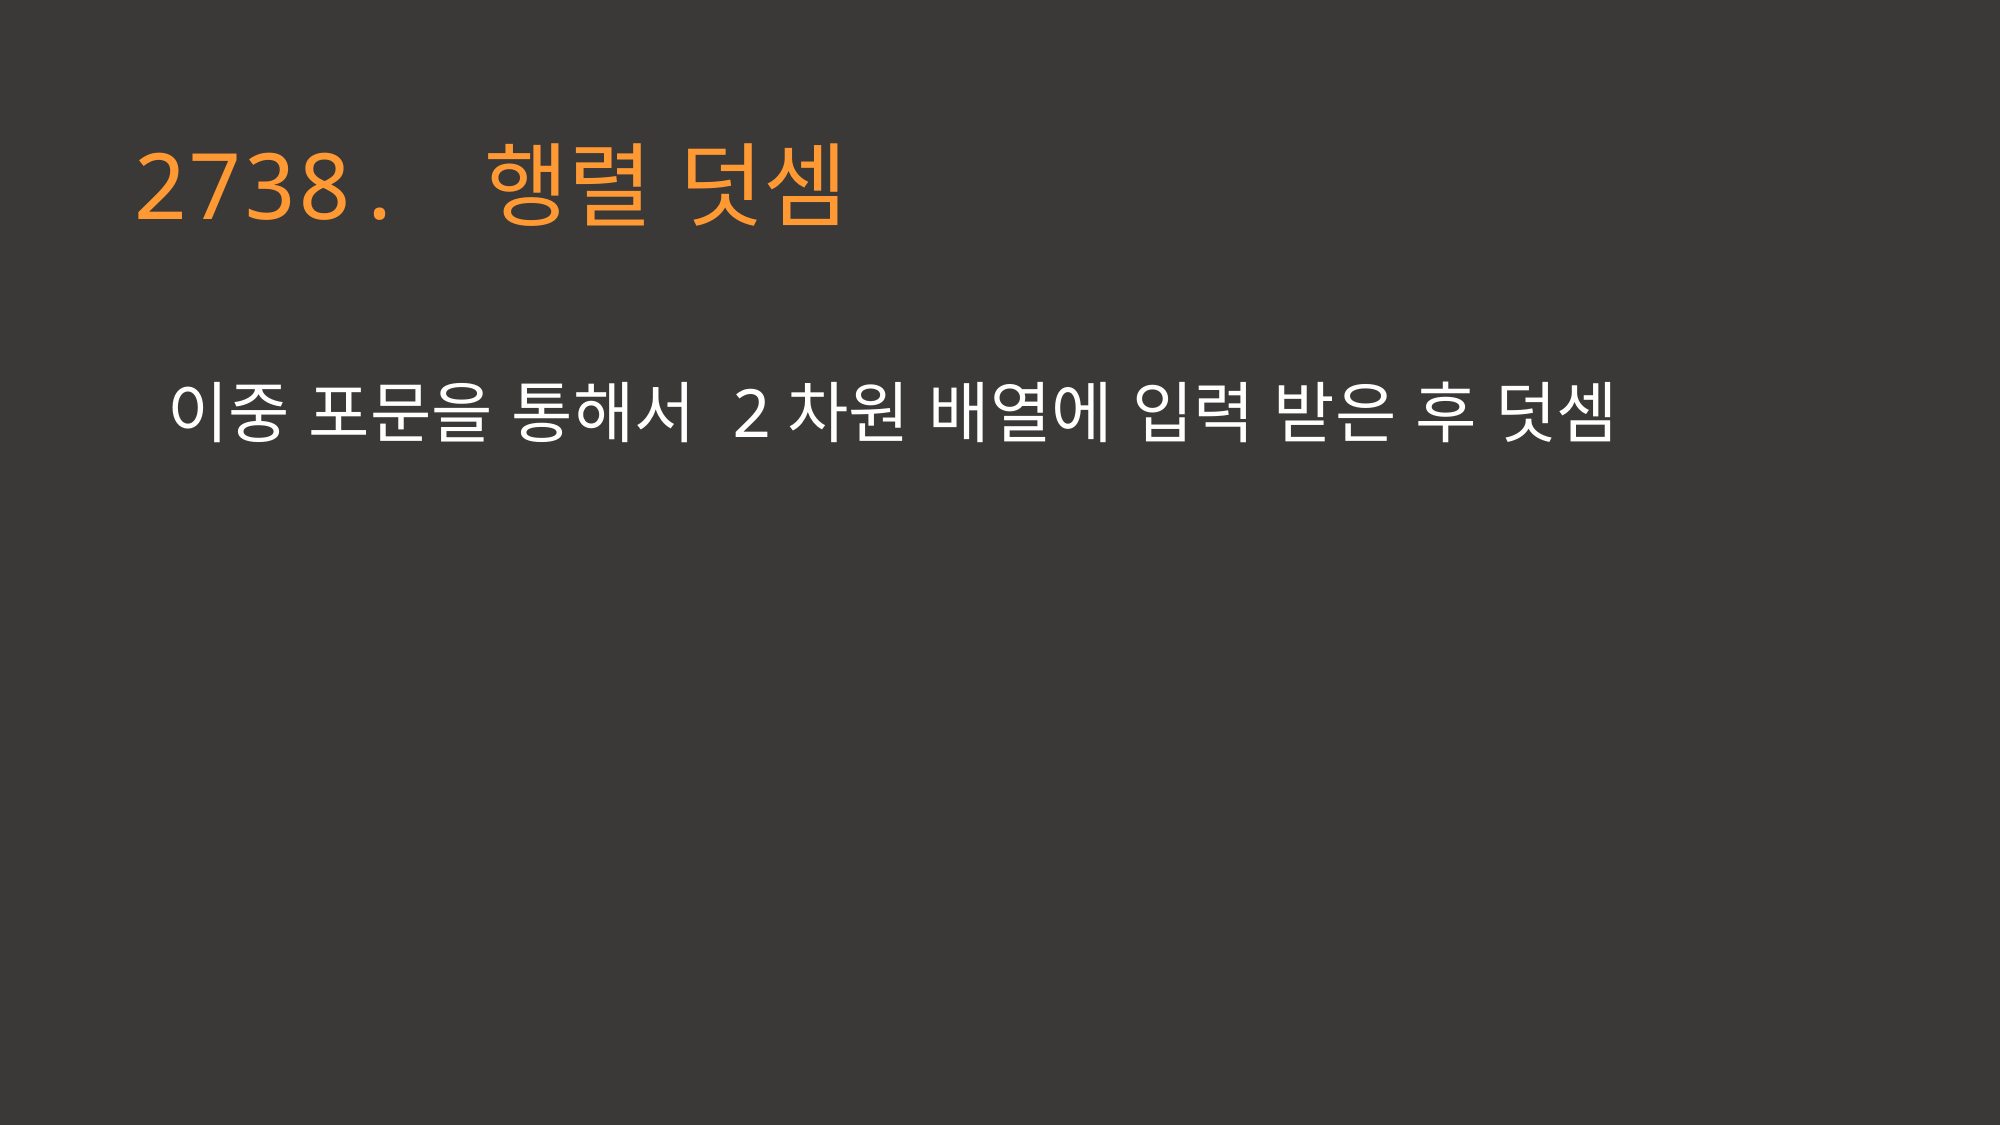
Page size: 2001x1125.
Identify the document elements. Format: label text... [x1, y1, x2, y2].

text_box 2738. 행렬 덧셈 [117, 120, 1345, 245]
text_box 이중 포문을 통해서 2차원 배열에 입력 받은 후 덧셈 [117, 363, 1737, 458]
